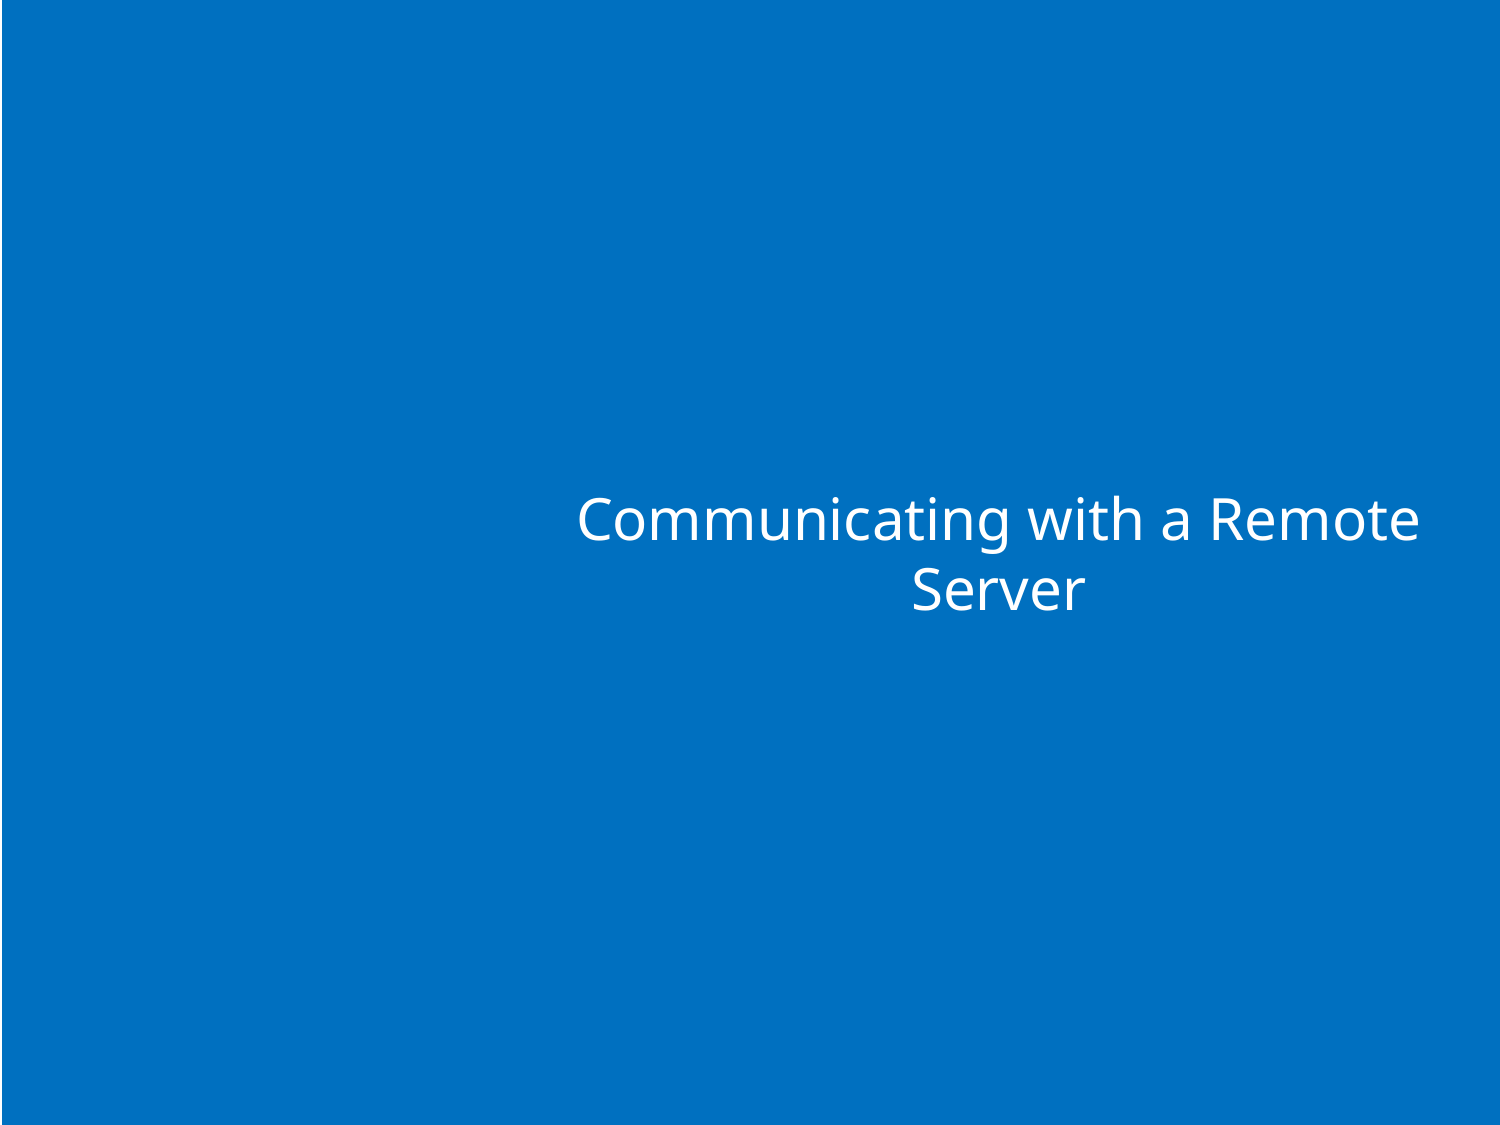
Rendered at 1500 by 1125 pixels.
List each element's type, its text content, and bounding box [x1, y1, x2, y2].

subtitle Communicating with a Remote Server [524, 474, 1473, 657]
